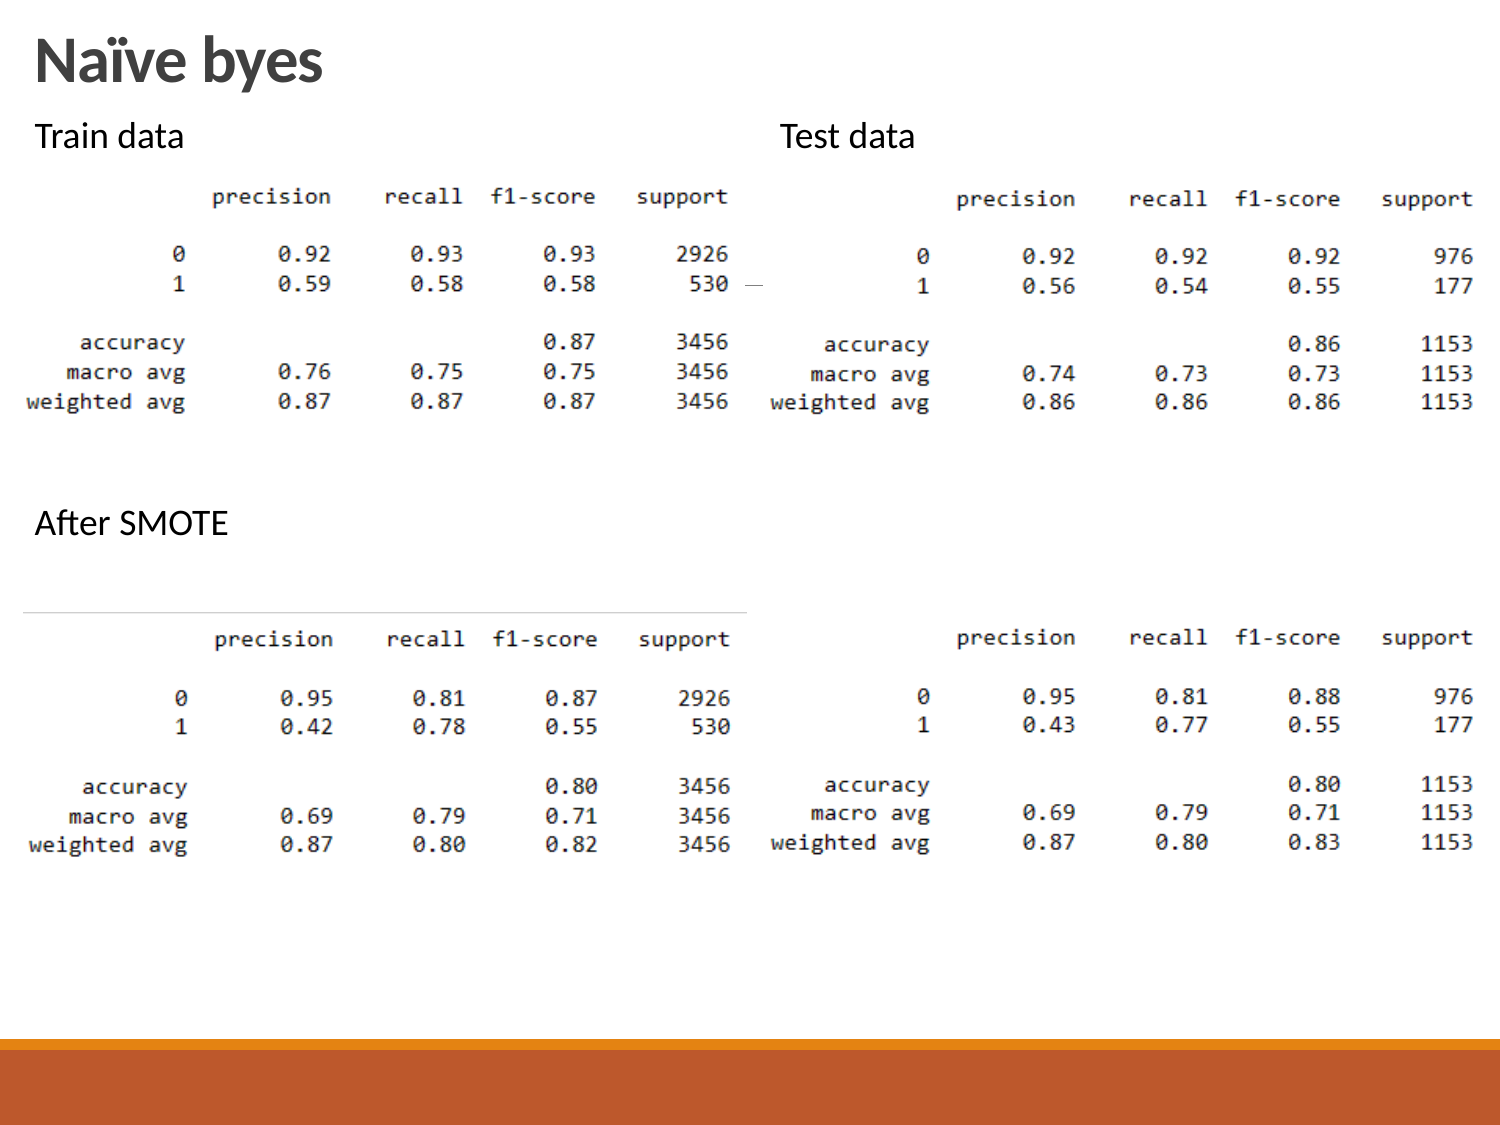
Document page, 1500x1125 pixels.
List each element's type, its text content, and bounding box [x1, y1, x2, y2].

picture [763, 174, 1490, 434]
title Naïve byes [19, 12, 847, 104]
picture [764, 611, 1490, 876]
picture [19, 170, 746, 431]
text_box After SMOTE [19, 491, 266, 551]
picture [22, 611, 748, 871]
text_box Test data [764, 103, 931, 163]
text_box Train data [19, 103, 203, 164]
